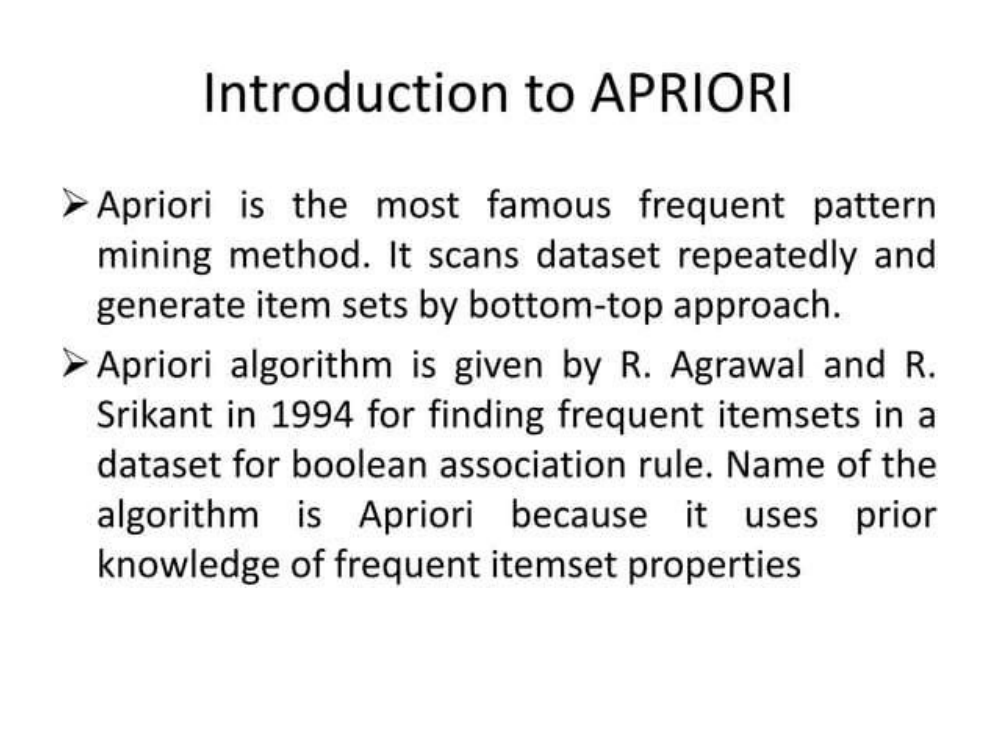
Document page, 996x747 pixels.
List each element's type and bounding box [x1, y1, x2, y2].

picture [62, 62, 938, 588]
